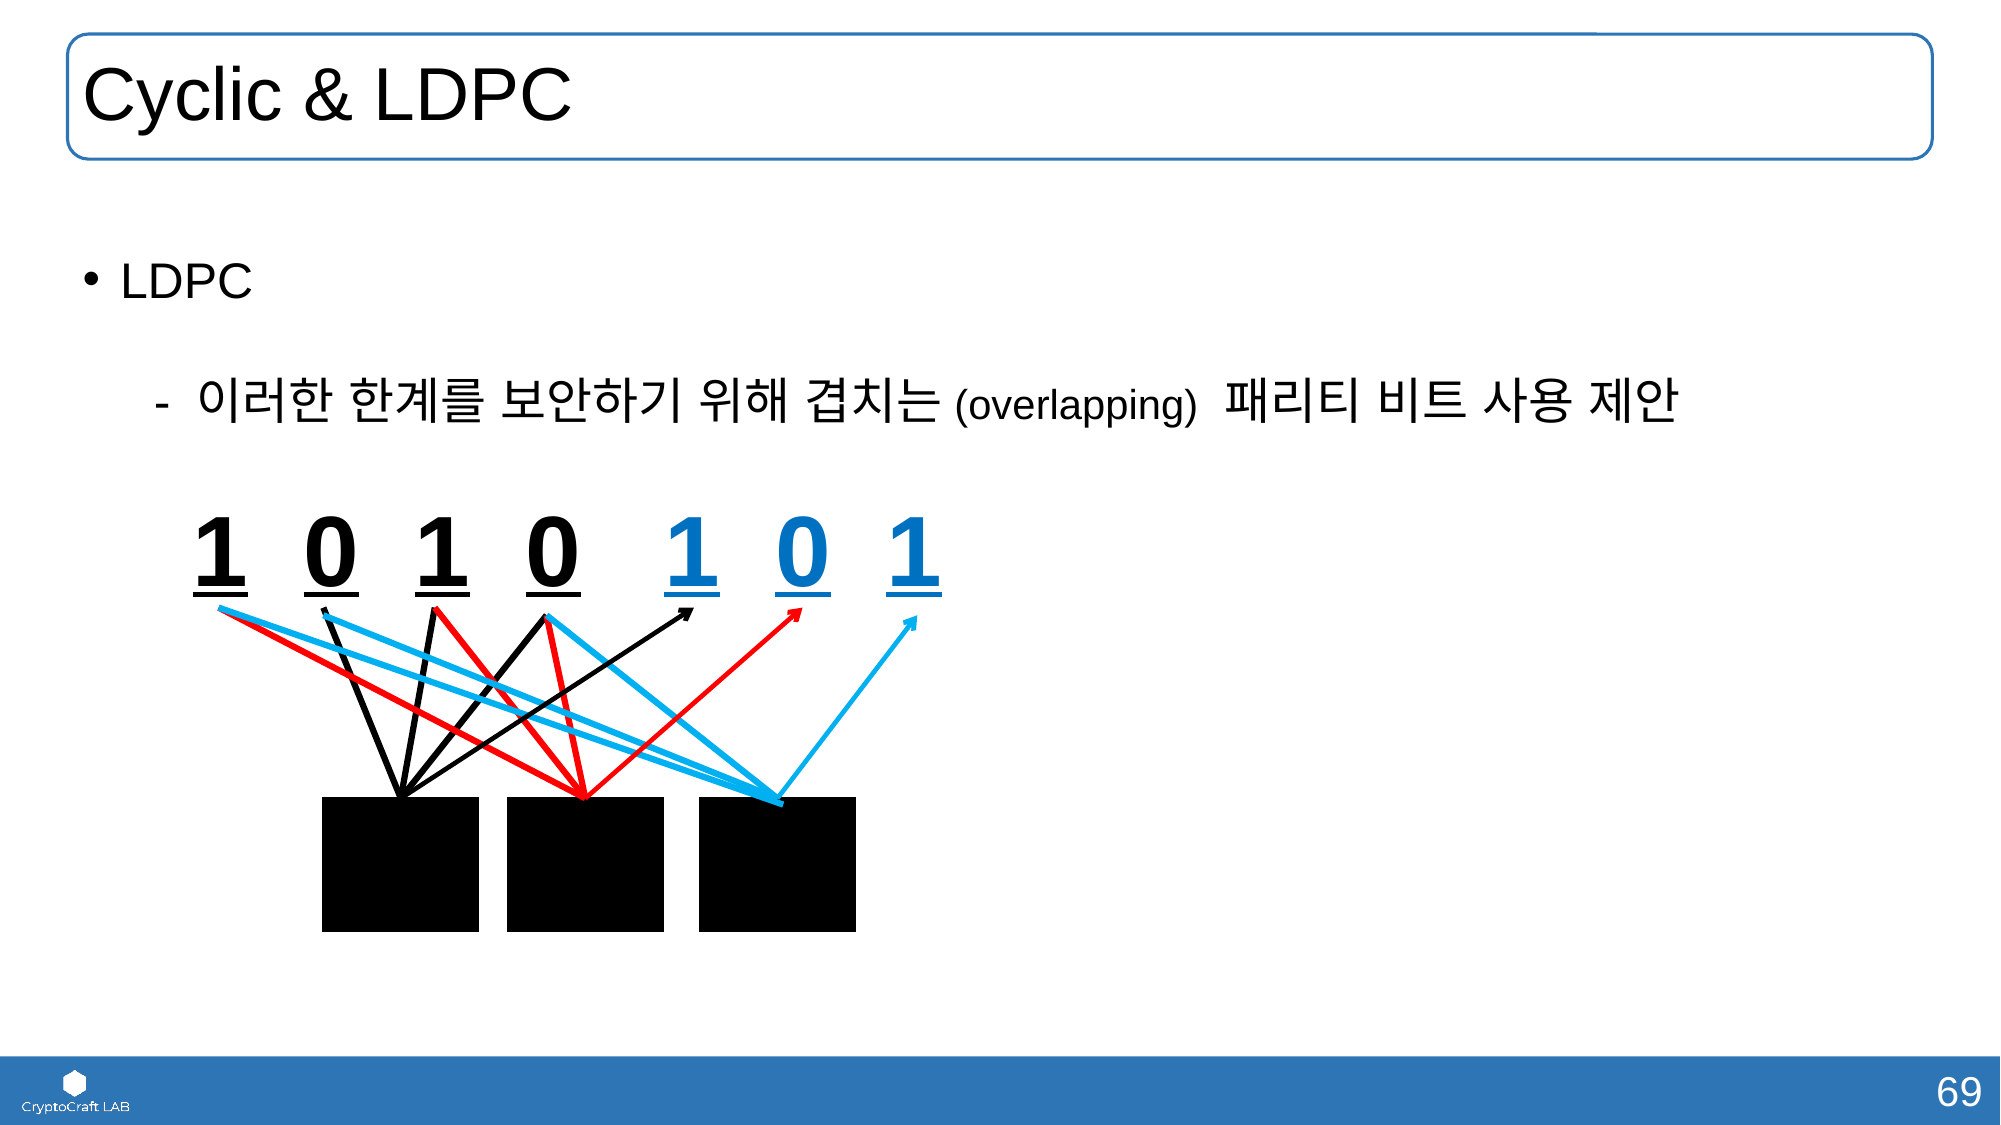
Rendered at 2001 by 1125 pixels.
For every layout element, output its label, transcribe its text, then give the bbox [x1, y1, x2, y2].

text_box [507, 805, 664, 932]
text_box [803, 615, 918, 799]
list LDPC [67, 211, 1900, 1019]
text_box - 이러한 한계를 보안하기 위해 겹치는(overlapping) 패리티 비트 사용 제안 [138, 331, 1696, 437]
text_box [323, 615, 400, 799]
text_box 1 0 1 0 1 0 1 [177, 478, 957, 614]
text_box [218, 607, 784, 805]
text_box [400, 607, 694, 799]
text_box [694, 607, 803, 799]
text_box [322, 805, 479, 932]
text_box [699, 799, 856, 932]
title Cyclic & LDPC [67, 34, 1933, 160]
picture [13, 1061, 138, 1123]
